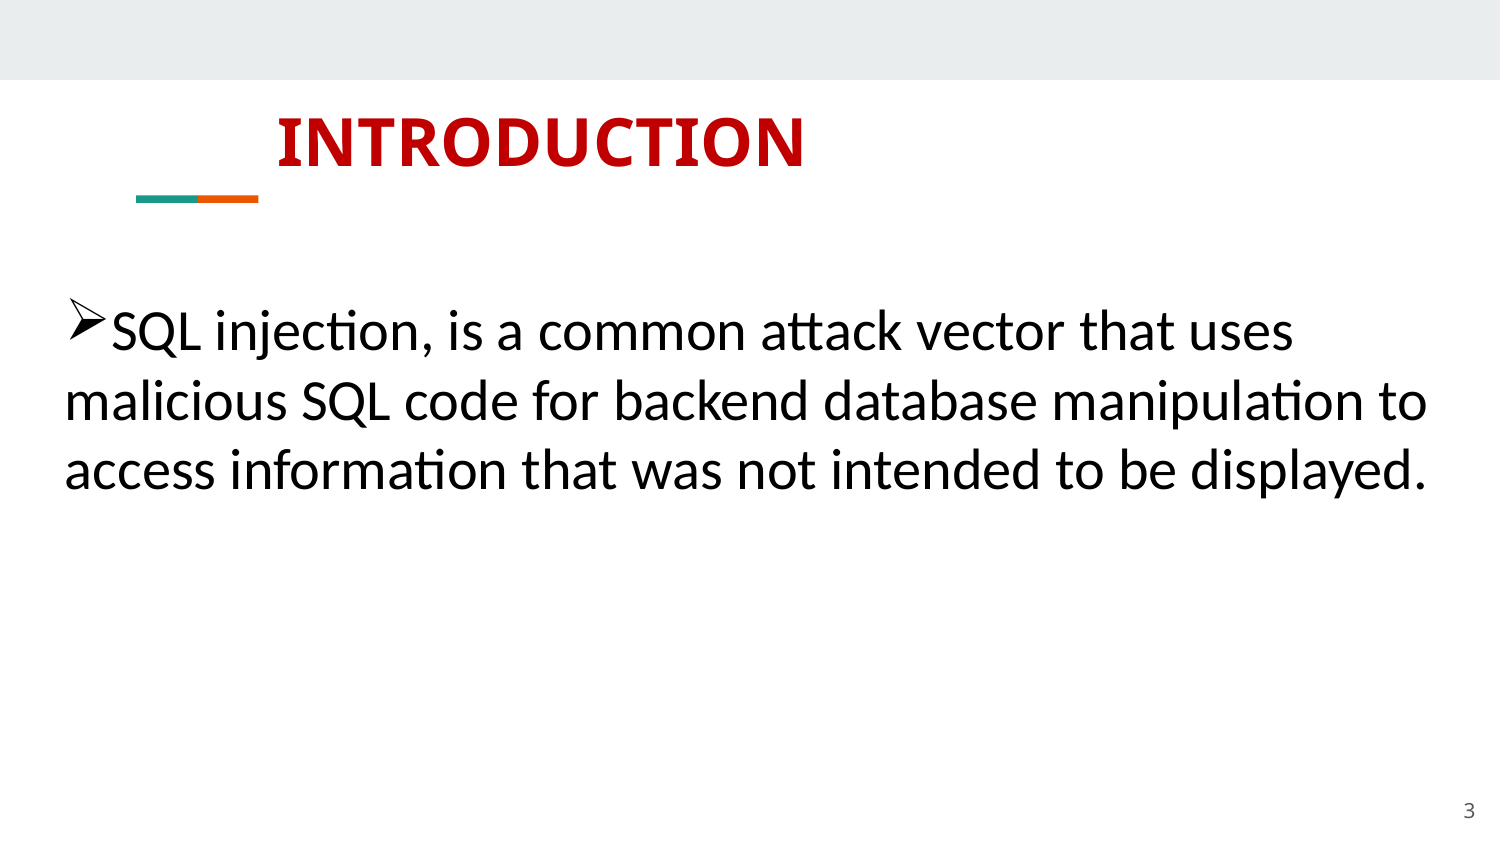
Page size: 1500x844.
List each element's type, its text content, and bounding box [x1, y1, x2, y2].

title INTRODUCTION [262, 84, 1500, 173]
text_box SQL injection, is a common attack vector that uses malicious SQL code for backend database manipulation to access information that was not intended to be displayed. [50, 284, 1500, 509]
text_box 3 [1400, 779, 1491, 844]
